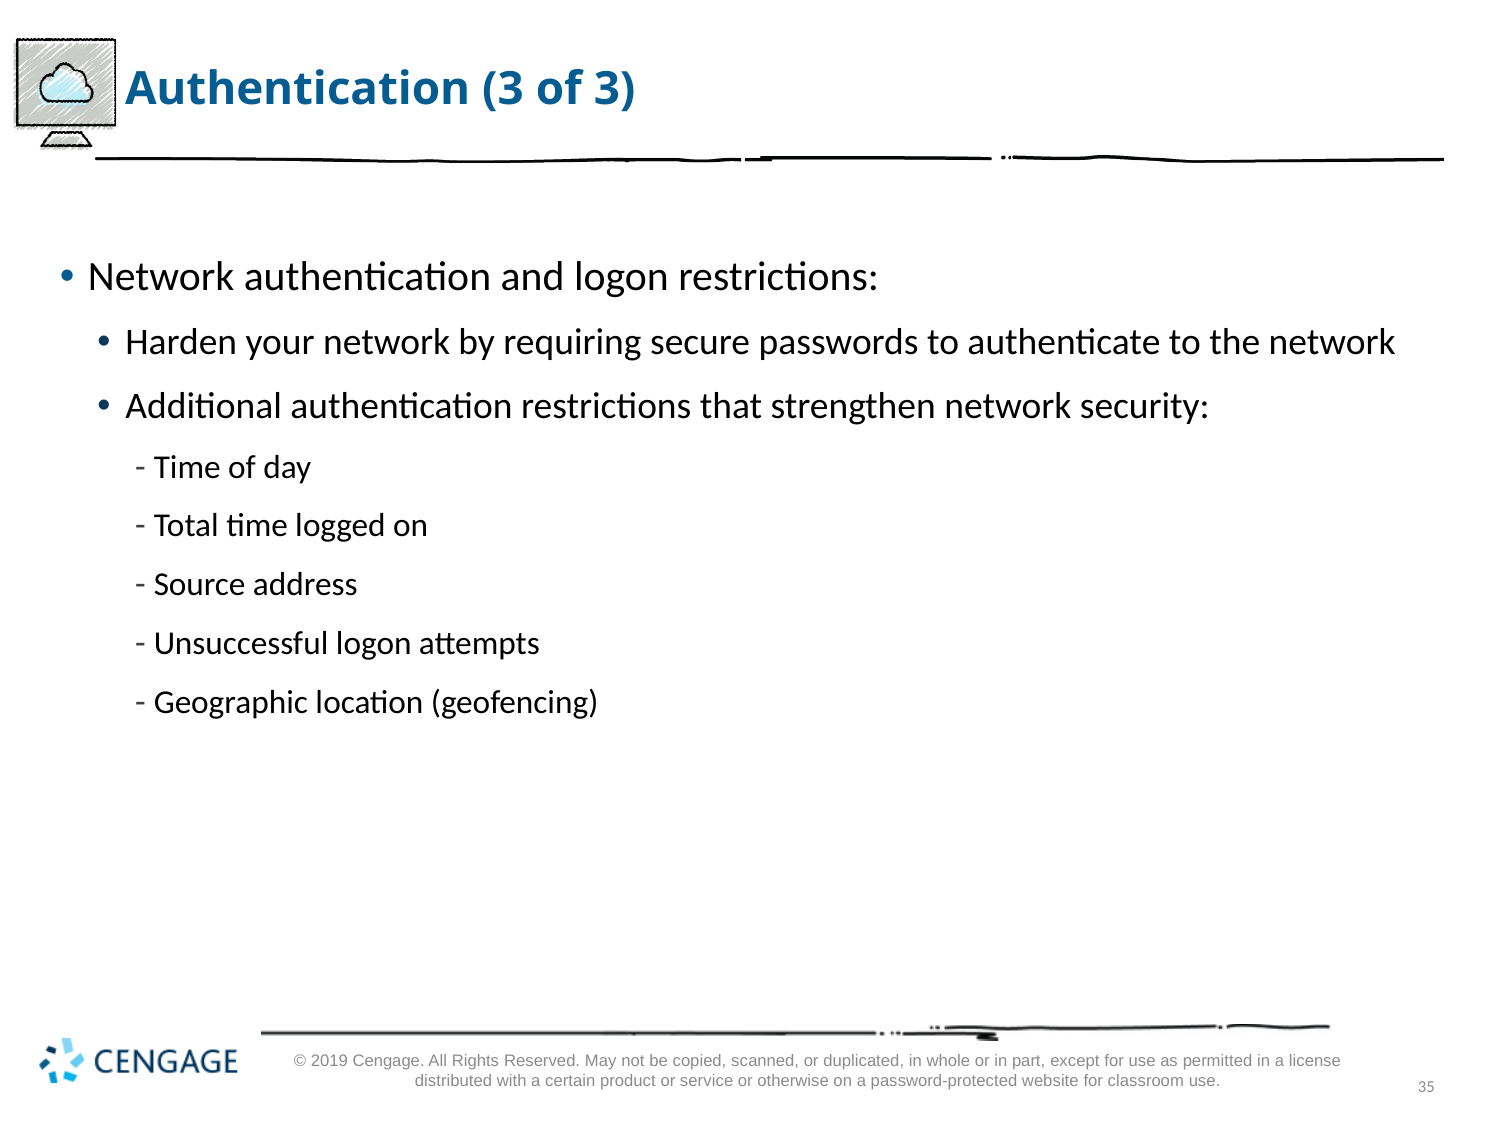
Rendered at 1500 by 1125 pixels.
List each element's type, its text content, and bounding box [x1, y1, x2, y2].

picture [19, 1024, 250, 1096]
picture [13, 36, 117, 151]
list Network authentication and logon restrictions: Harden your network by requiring secure passwords to authenticate to the network Additional authentication restrictions that strengthen network security: Time of day Total time logged on Source address Unsuccessful logon attempts Geographic location (geofencing) [59, 252, 1441, 726]
footer © 2019 Cengage. All Rights Reserved. May not be copied, scanned, or duplicated, in whole or in part, except for use as permitted in a license distributed with a certain product or service or otherwise on a password-protected website for classroom use. [262, 1050, 1375, 1091]
title Authentication (3 of 3) [125, 66, 1442, 116]
picture [95, 155, 1444, 163]
picture [261, 1024, 1331, 1041]
